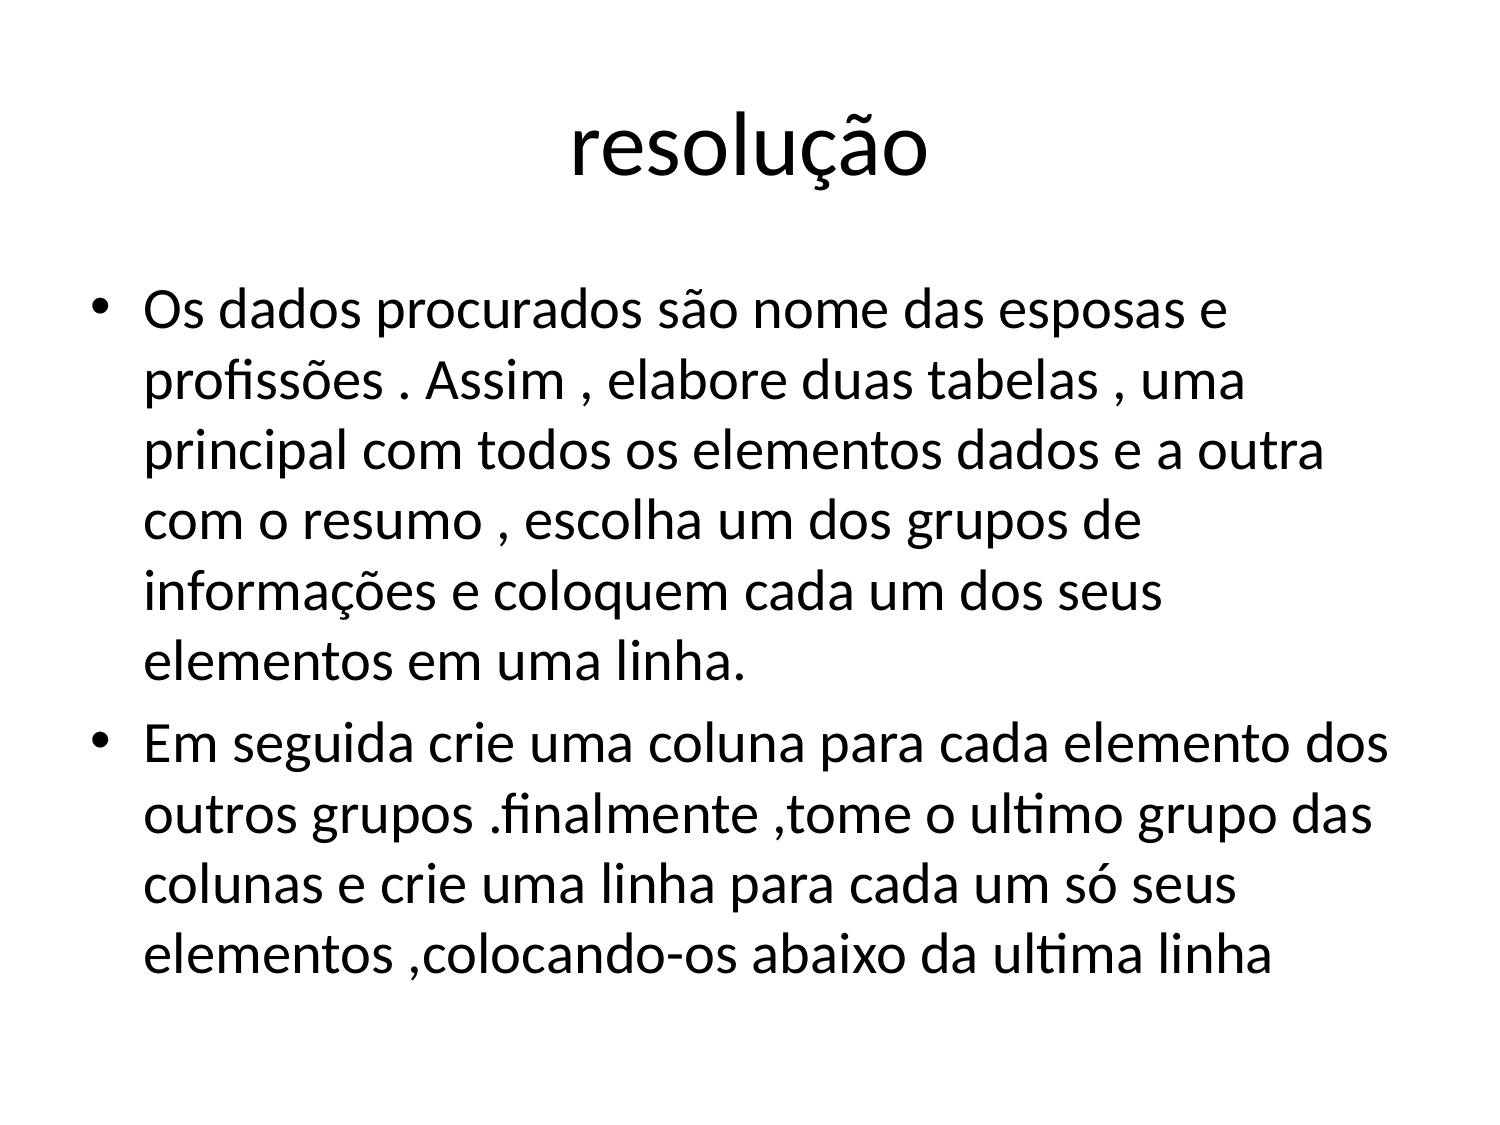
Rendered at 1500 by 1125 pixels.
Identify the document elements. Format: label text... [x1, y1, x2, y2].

list Os dados procurados são nome das esposas e profissões . Assim , elabore duas tabelas , uma principal com todos os elementos dados e a outra com o resumo , escolha um dos grupos de informações e coloquem cada um dos seus elementos em uma linha. Em seguida crie uma coluna para cada elemento dos outros grupos .finalmente ,tome o ultimo grupo das colunas e crie uma linha para cada um só seus elementos ,colocando-os abaixo da ultima linha [75, 262, 1425, 1005]
title resolução [75, 45, 1425, 233]
